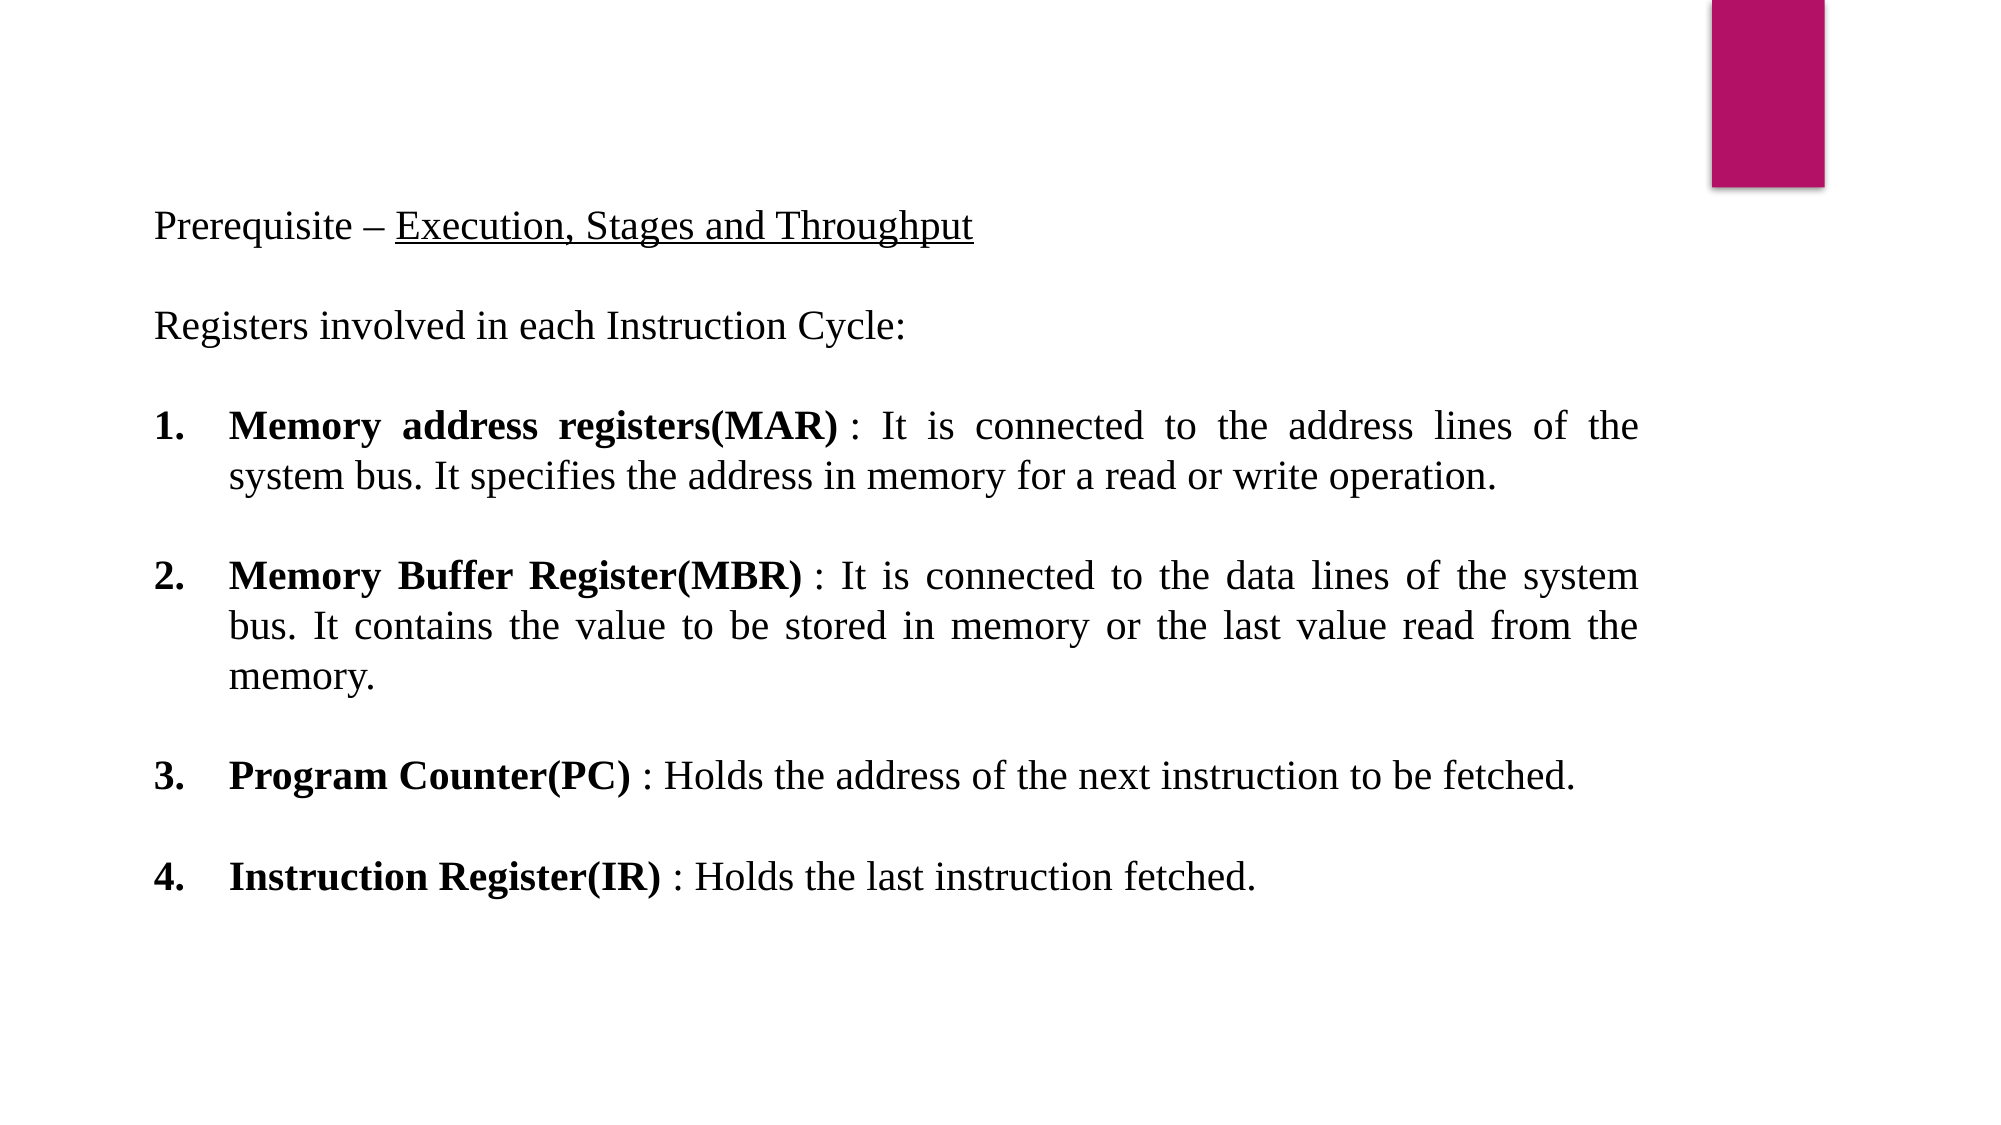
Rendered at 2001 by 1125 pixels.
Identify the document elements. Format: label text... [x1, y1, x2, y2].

text_box Prerequisite – Execution, Stages and Throughput Registers involved in each Instruction Cycle: Memory address registers(MAR) : It is connected to the address lines of the system bus. It specifies the address in memory for a read or write operation. Memory Buffer Register(MBR) : It is connected to the data lines of the system bus. It contains the value to be stored in memory or the last value read from the memory. Program Counter(PC) : Holds the address of the next instruction to be fetched. Instruction Register(IR) : Holds the last instruction fetched. [139, 190, 1655, 1006]
